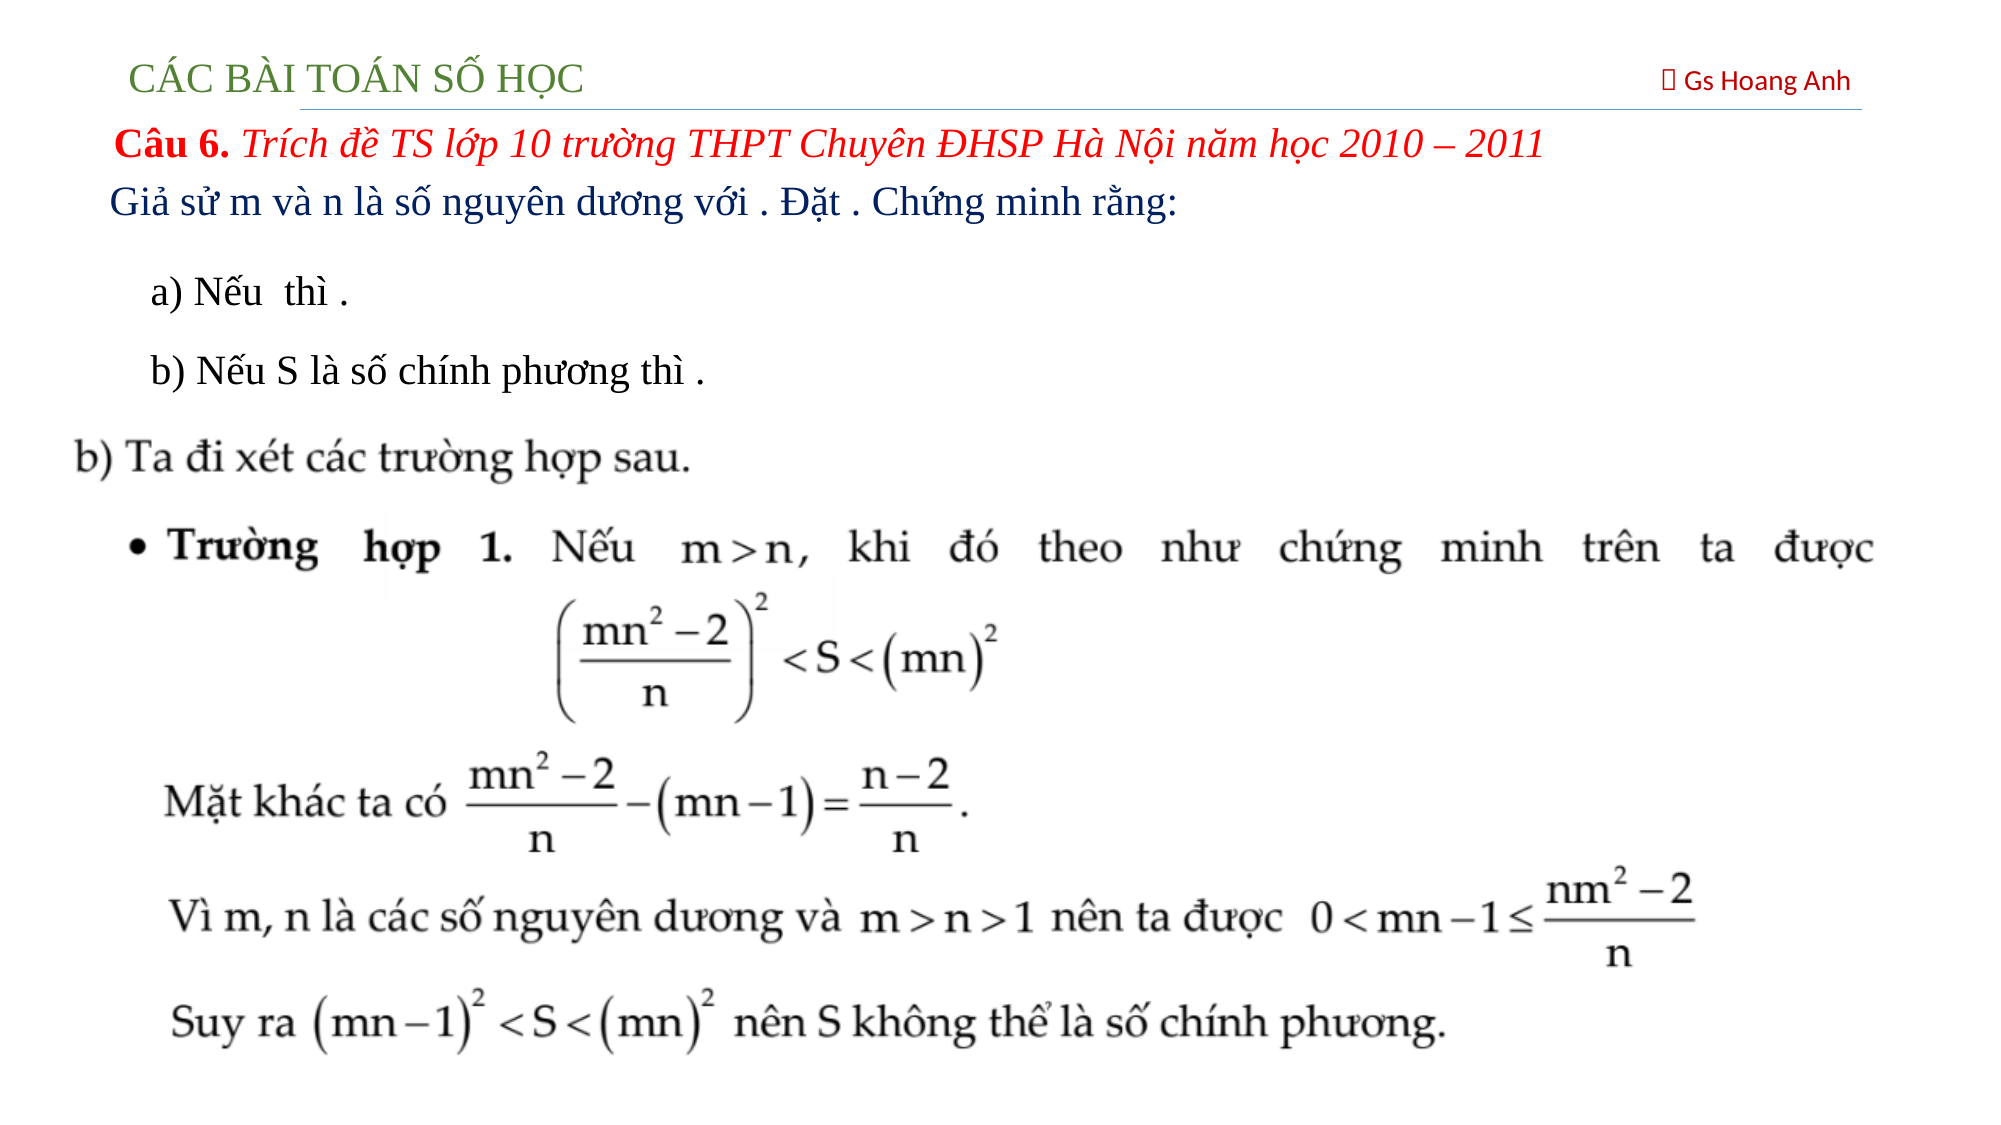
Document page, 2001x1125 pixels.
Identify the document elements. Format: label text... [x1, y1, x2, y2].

text_box CÁC BÀI TOÁN SỐ HỌC [113, 43, 1156, 108]
picture [153, 732, 1701, 1066]
text_box  Gs Hoang Anh [1609, 53, 1902, 104]
picture [113, 510, 1889, 731]
picture [61, 415, 712, 497]
text_box Câu 6. Trích đề TS lớp 10 trường THPT Chuyên ĐHSP Hà Nội năm học 2010 – 2011 [98, 108, 1863, 173]
